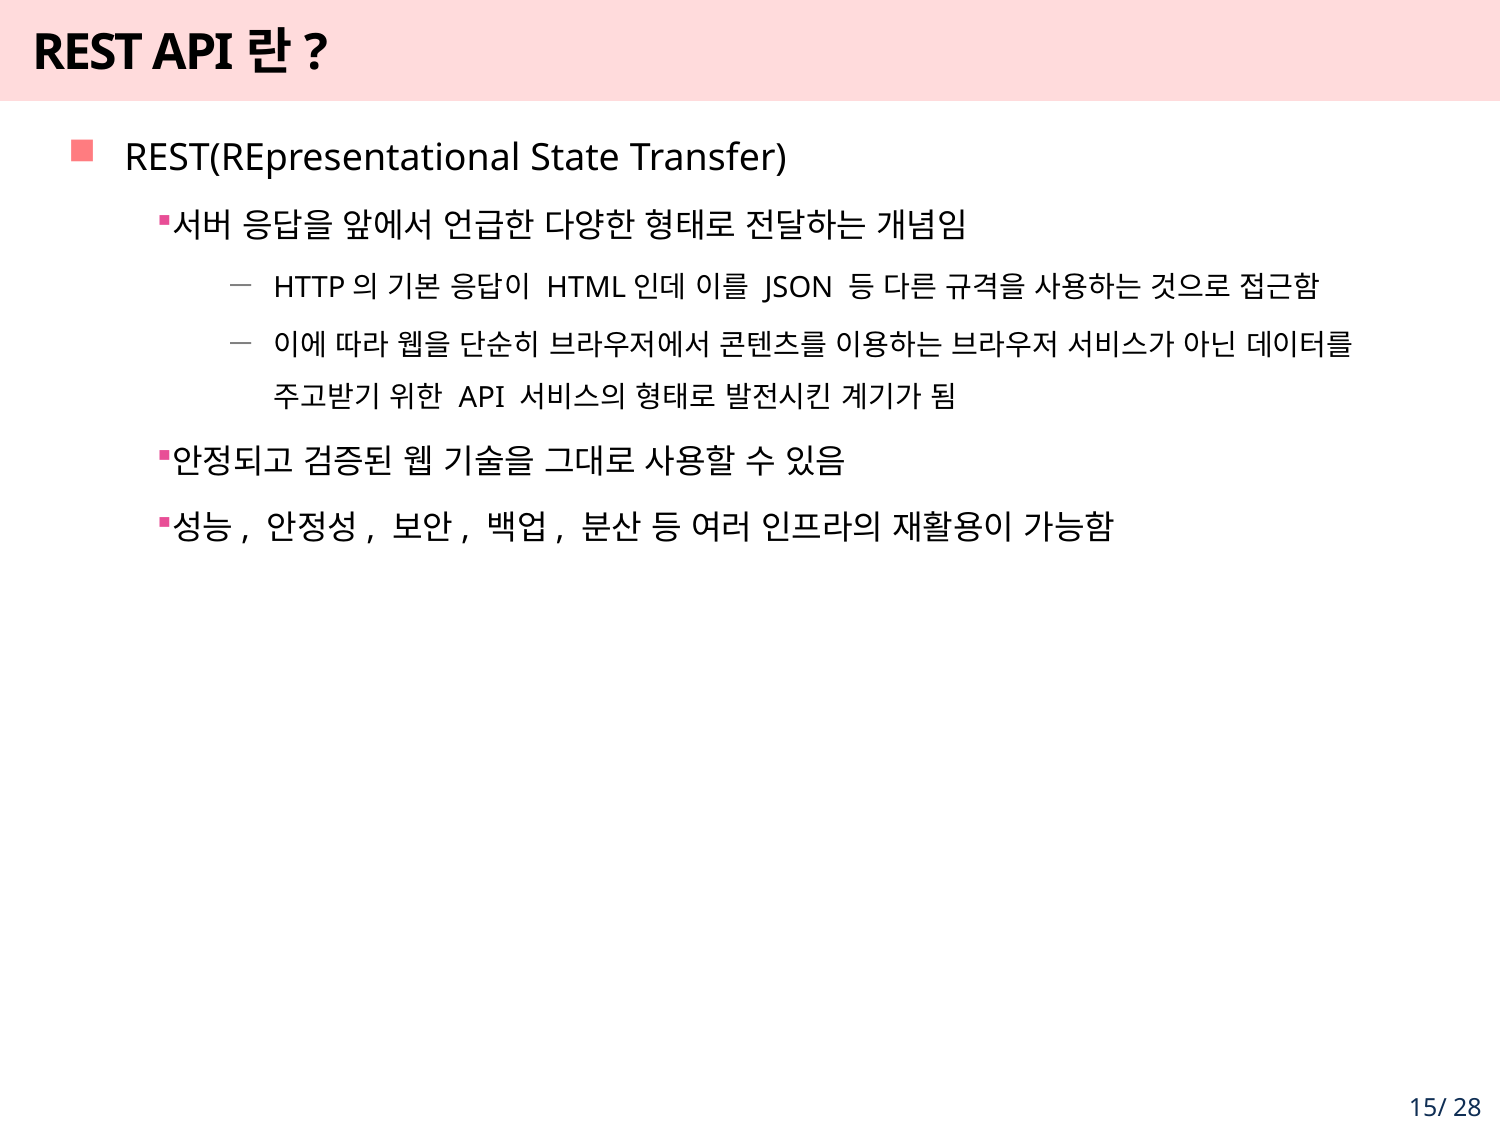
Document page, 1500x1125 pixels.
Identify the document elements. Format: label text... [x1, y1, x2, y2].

title REST API란? [17, 10, 1295, 89]
list REST(REpresentational State Transfer) 서버 응답을 앞에서 언급한 다양한 형태로 전달하는 개념임 HTTP의 기본 응답이 HTML인데 이를 JSON 등 다른 규격을 사용하는 것으로 접근함 이에 따라 웹을 단순히 브라우저에서 콘텐츠를 이용하는 브라우저 서비스가 아닌 데이터를 주고받기 위한 API 서비스의 형태로 발전시킨 계기가 됨 안정되고 검증된 웹 기술을 그대로 사용할 수 있음 성능, 안정성, 보안, 백업, 분산 등 여러 인프라의 재활용이 가능함 [53, 125, 1425, 1005]
